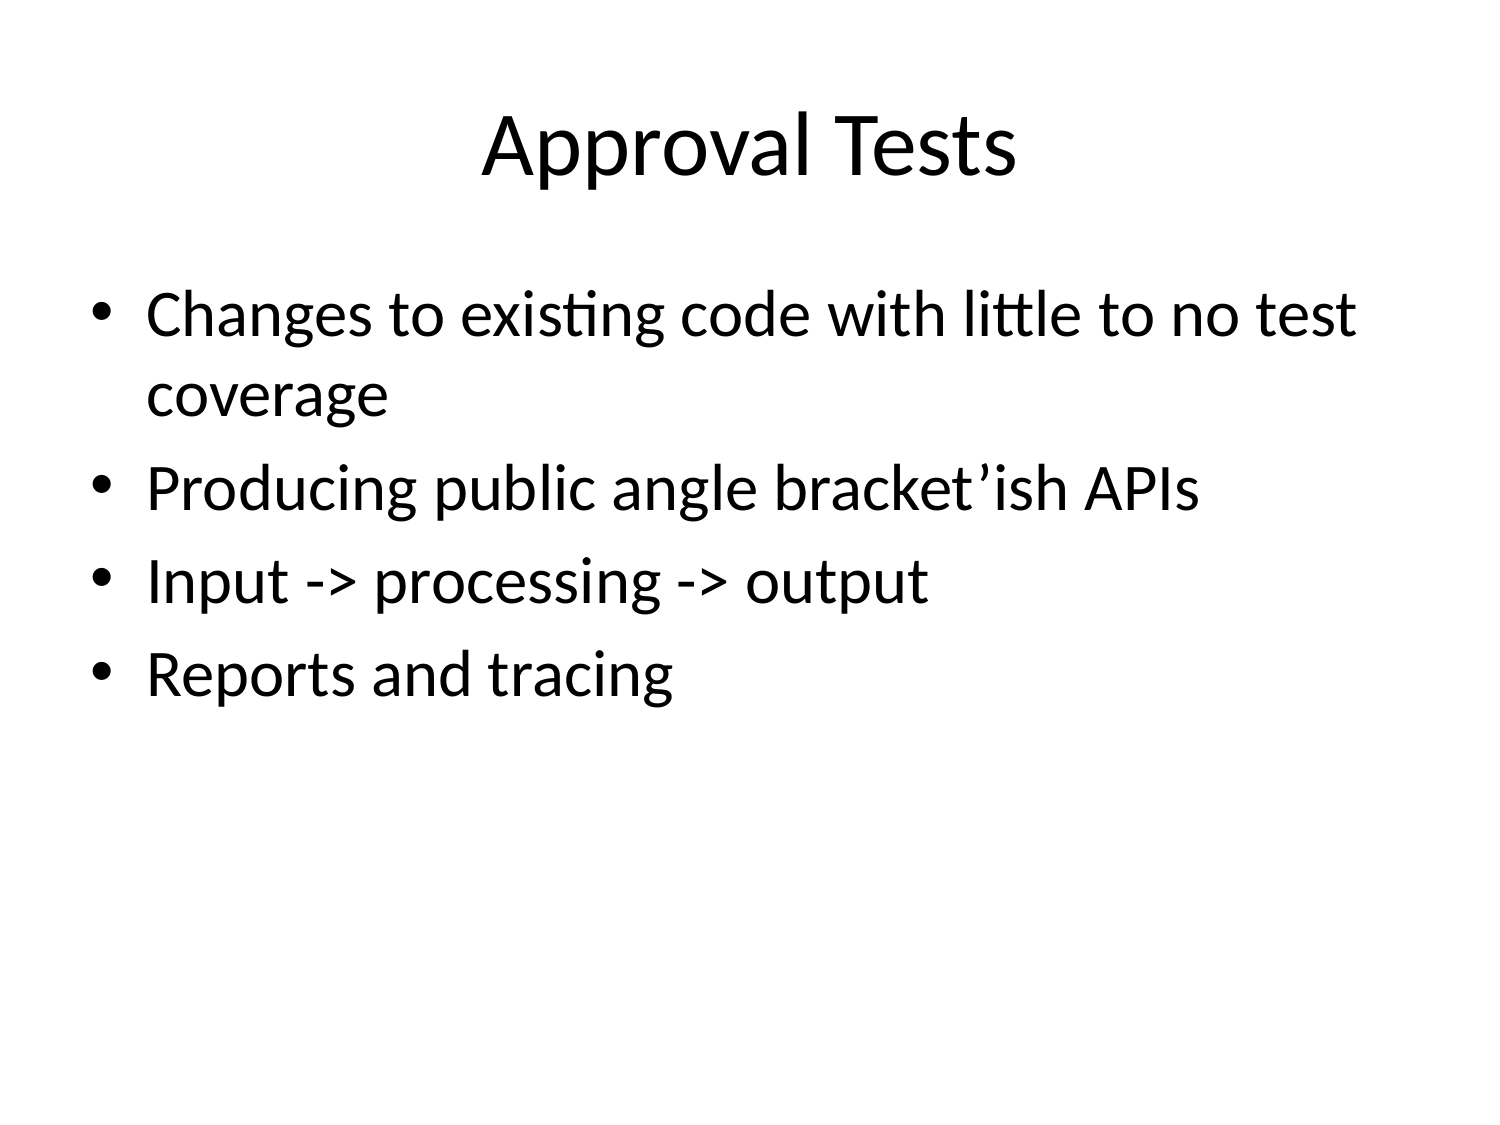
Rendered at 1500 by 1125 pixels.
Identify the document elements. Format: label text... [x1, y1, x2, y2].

title Approval Tests [75, 45, 1425, 233]
list Changes to existing code with little to no test coverage Producing public angle bracket’ish APIs Input -> processing -> output Reports and tracing [75, 262, 1425, 1005]
